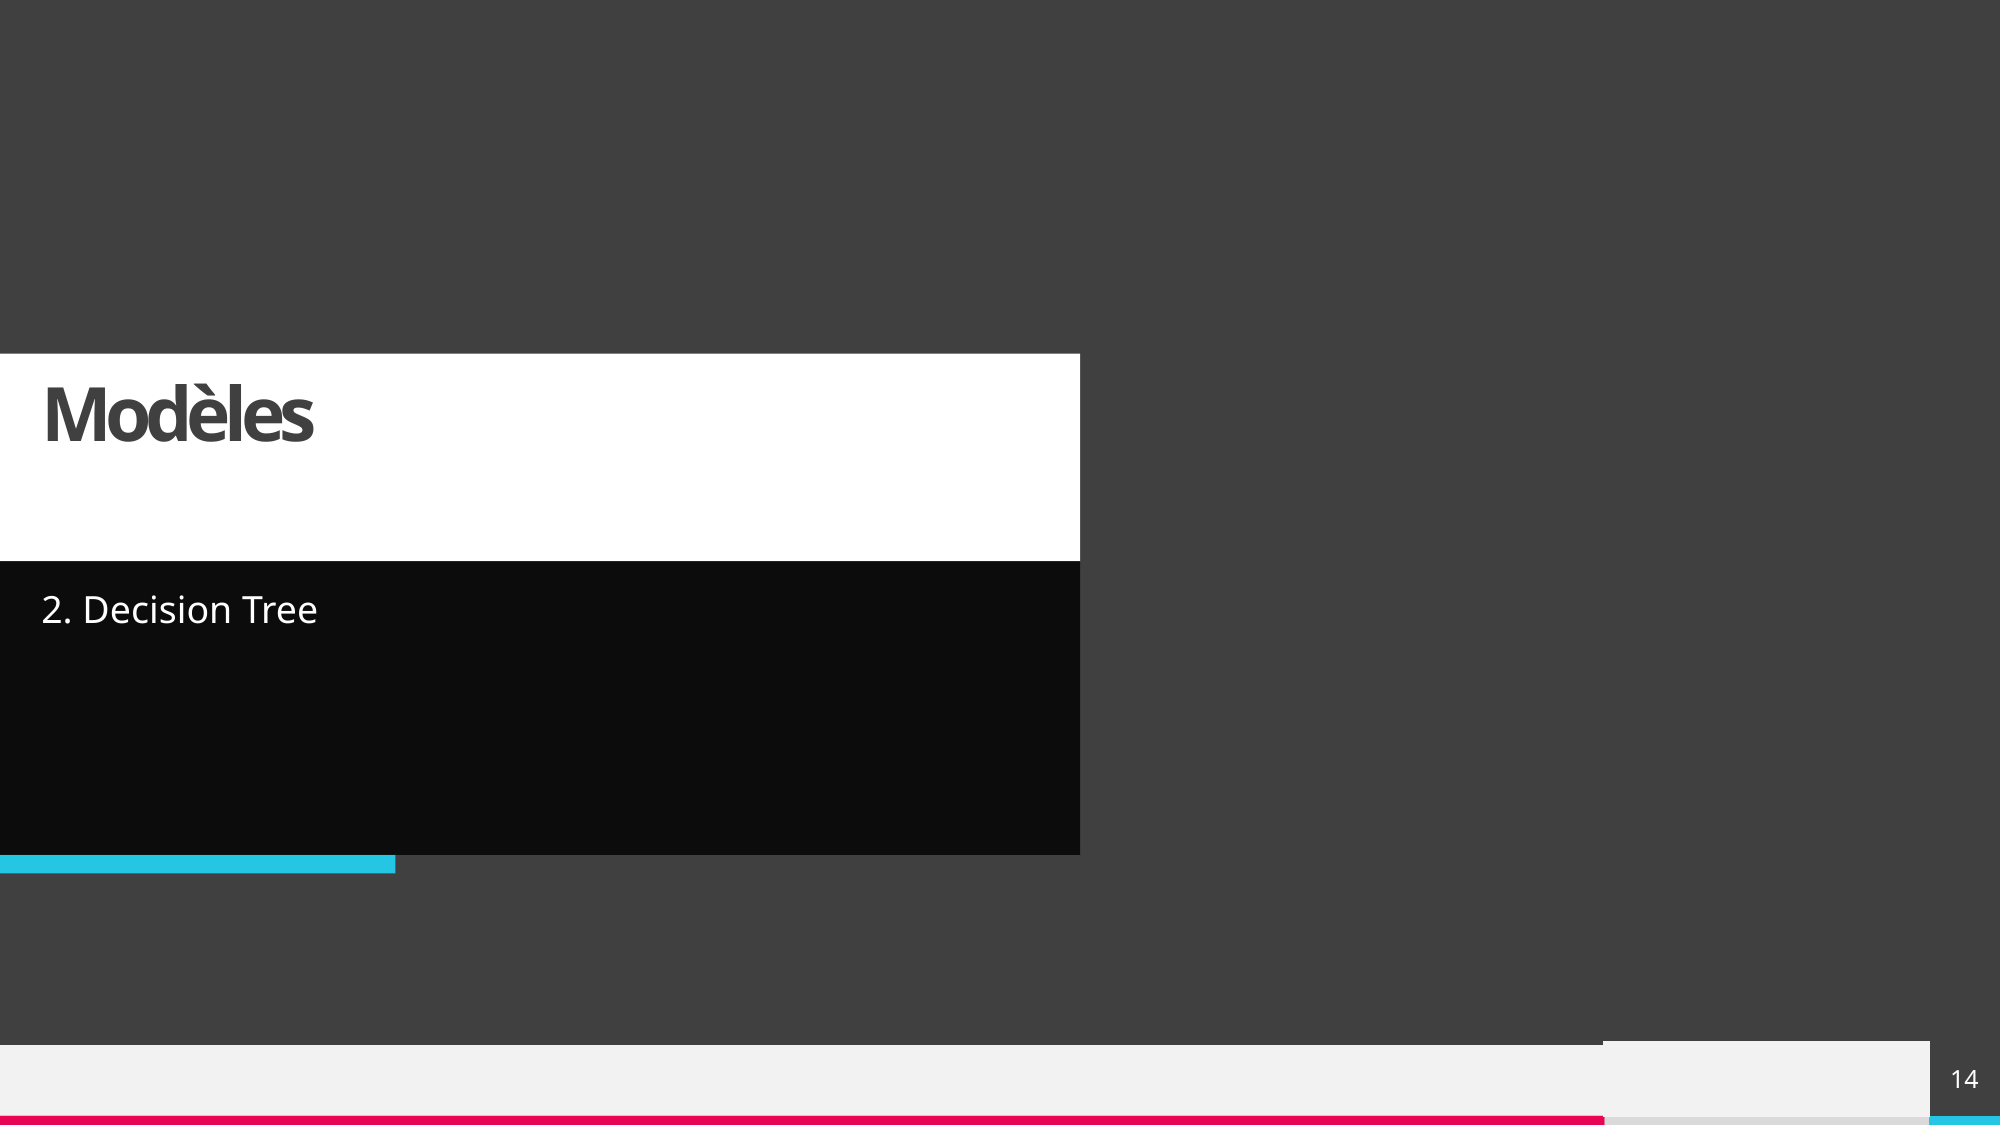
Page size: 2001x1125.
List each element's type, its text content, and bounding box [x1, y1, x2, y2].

title Modèles [0, 353, 1081, 561]
text_box [1603, 1041, 1930, 1117]
slide_number 14 [1930, 1045, 2000, 1116]
list 2. Decision Tree [0, 561, 1081, 855]
